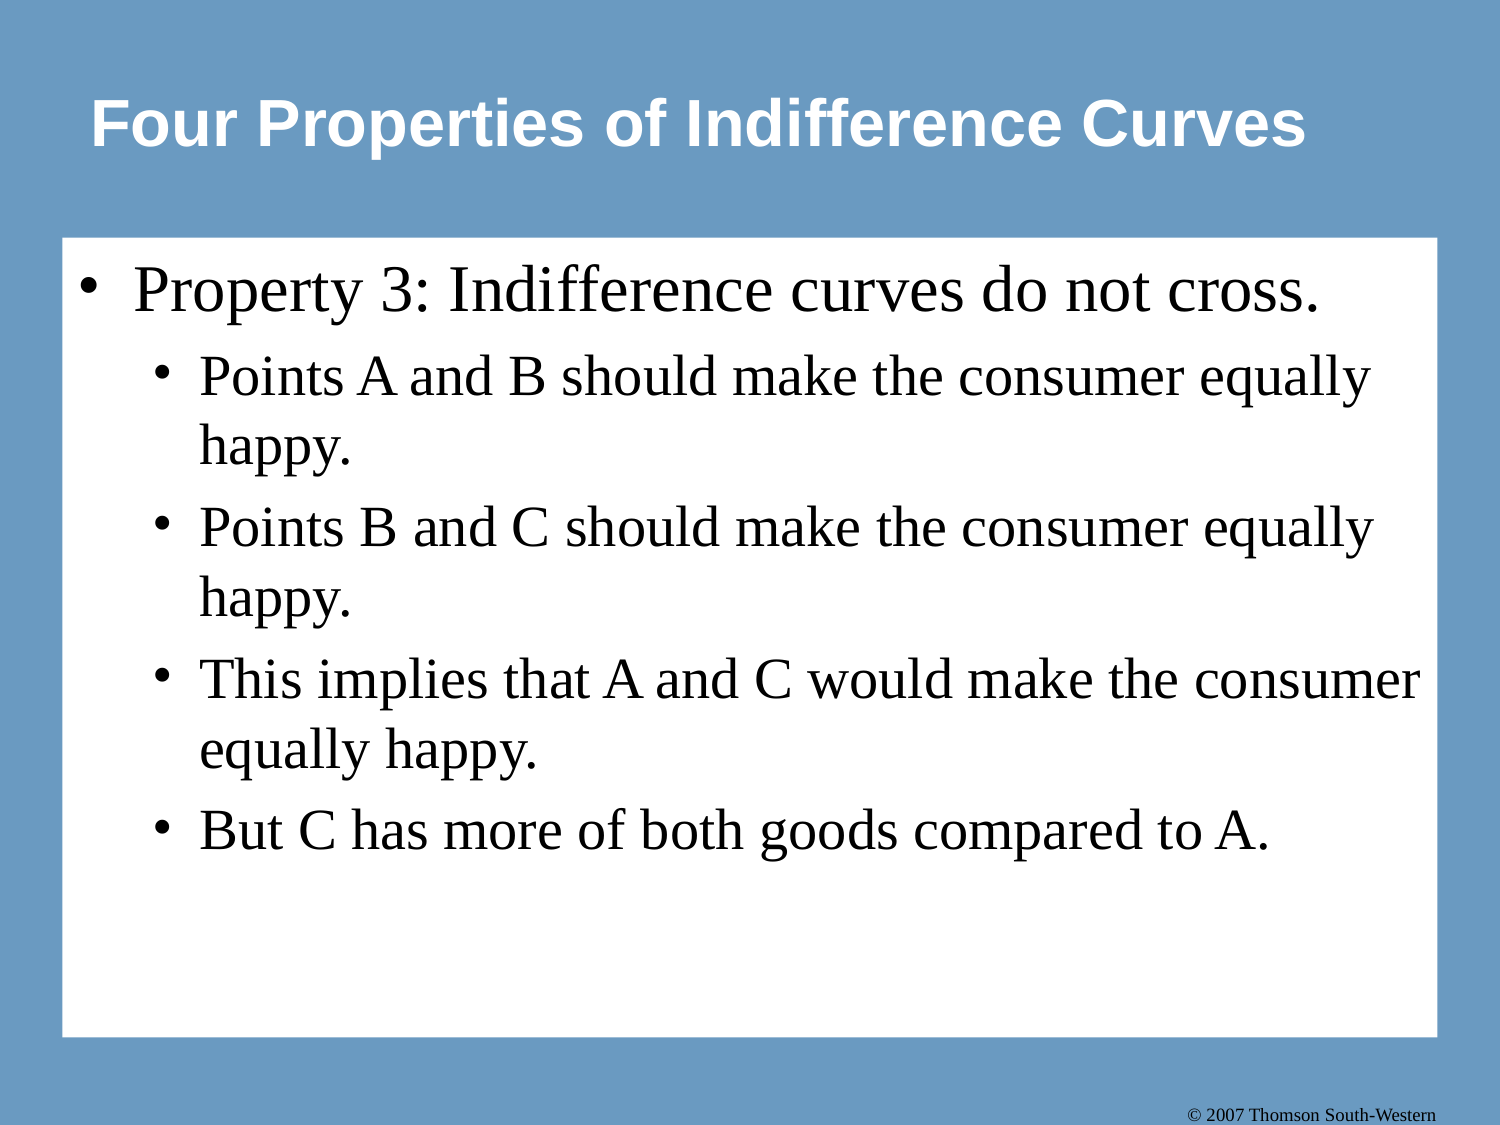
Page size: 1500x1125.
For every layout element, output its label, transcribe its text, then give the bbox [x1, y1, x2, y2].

title Four Properties of Indifference Curves [75, 24, 1450, 225]
list Property 3: Indifference curves do not cross. Points A and B should make the consumer equally happy. Points B and C should make the consumer equally happy. This implies that A and C would make the consumer equally happy. But C has more of both goods compared to A. [62, 237, 1438, 1038]
